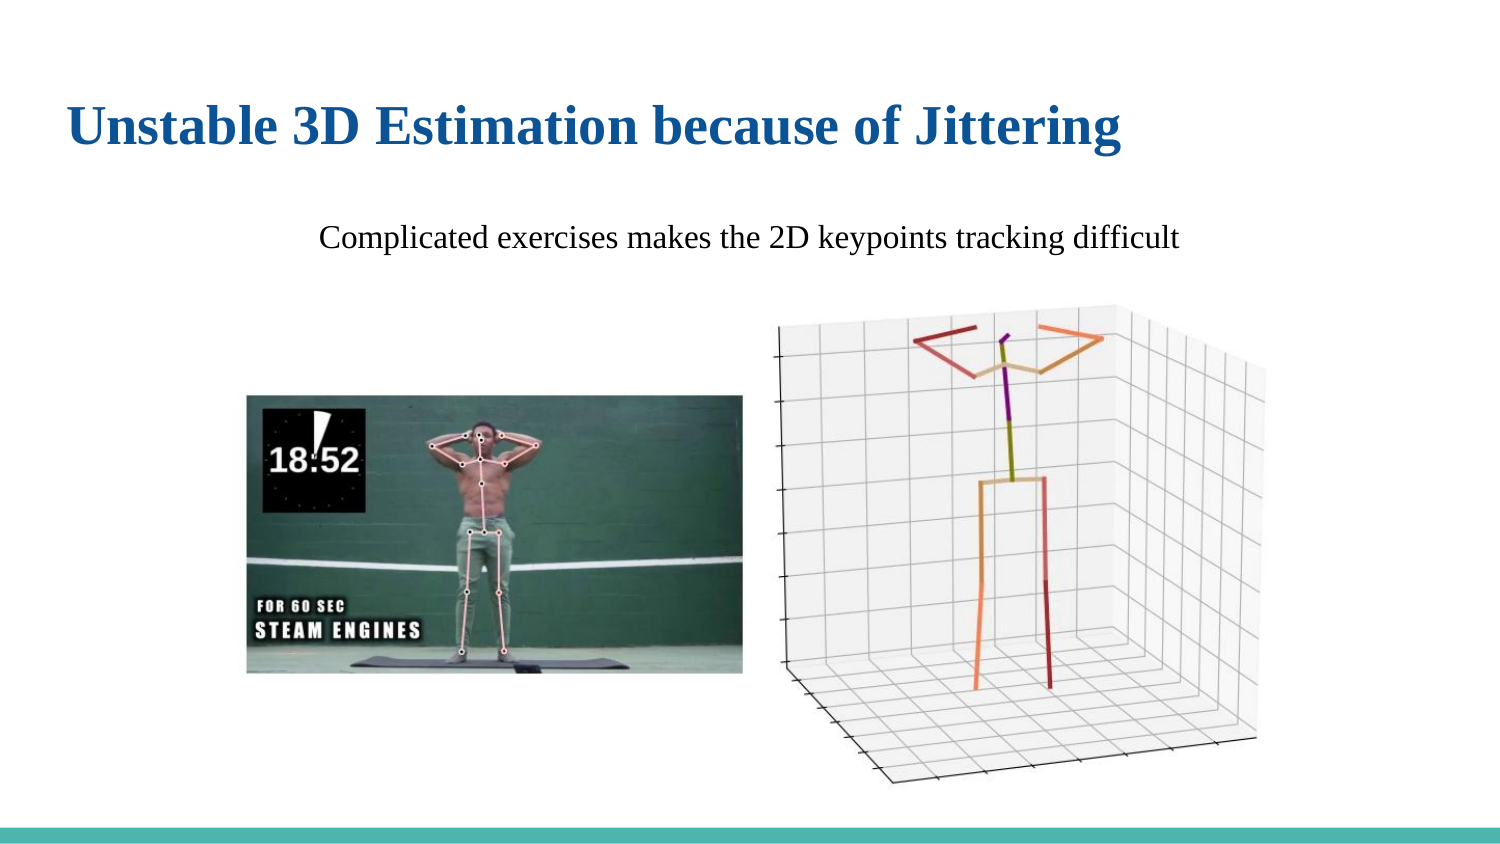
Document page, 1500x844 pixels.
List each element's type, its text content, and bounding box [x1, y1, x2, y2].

picture [231, 274, 1269, 795]
text_box Complicated exercises makes the 2D keypoints tracking difficult [243, 200, 1257, 264]
title Unstable 3D Estimation because of Jittering [51, 72, 1449, 189]
